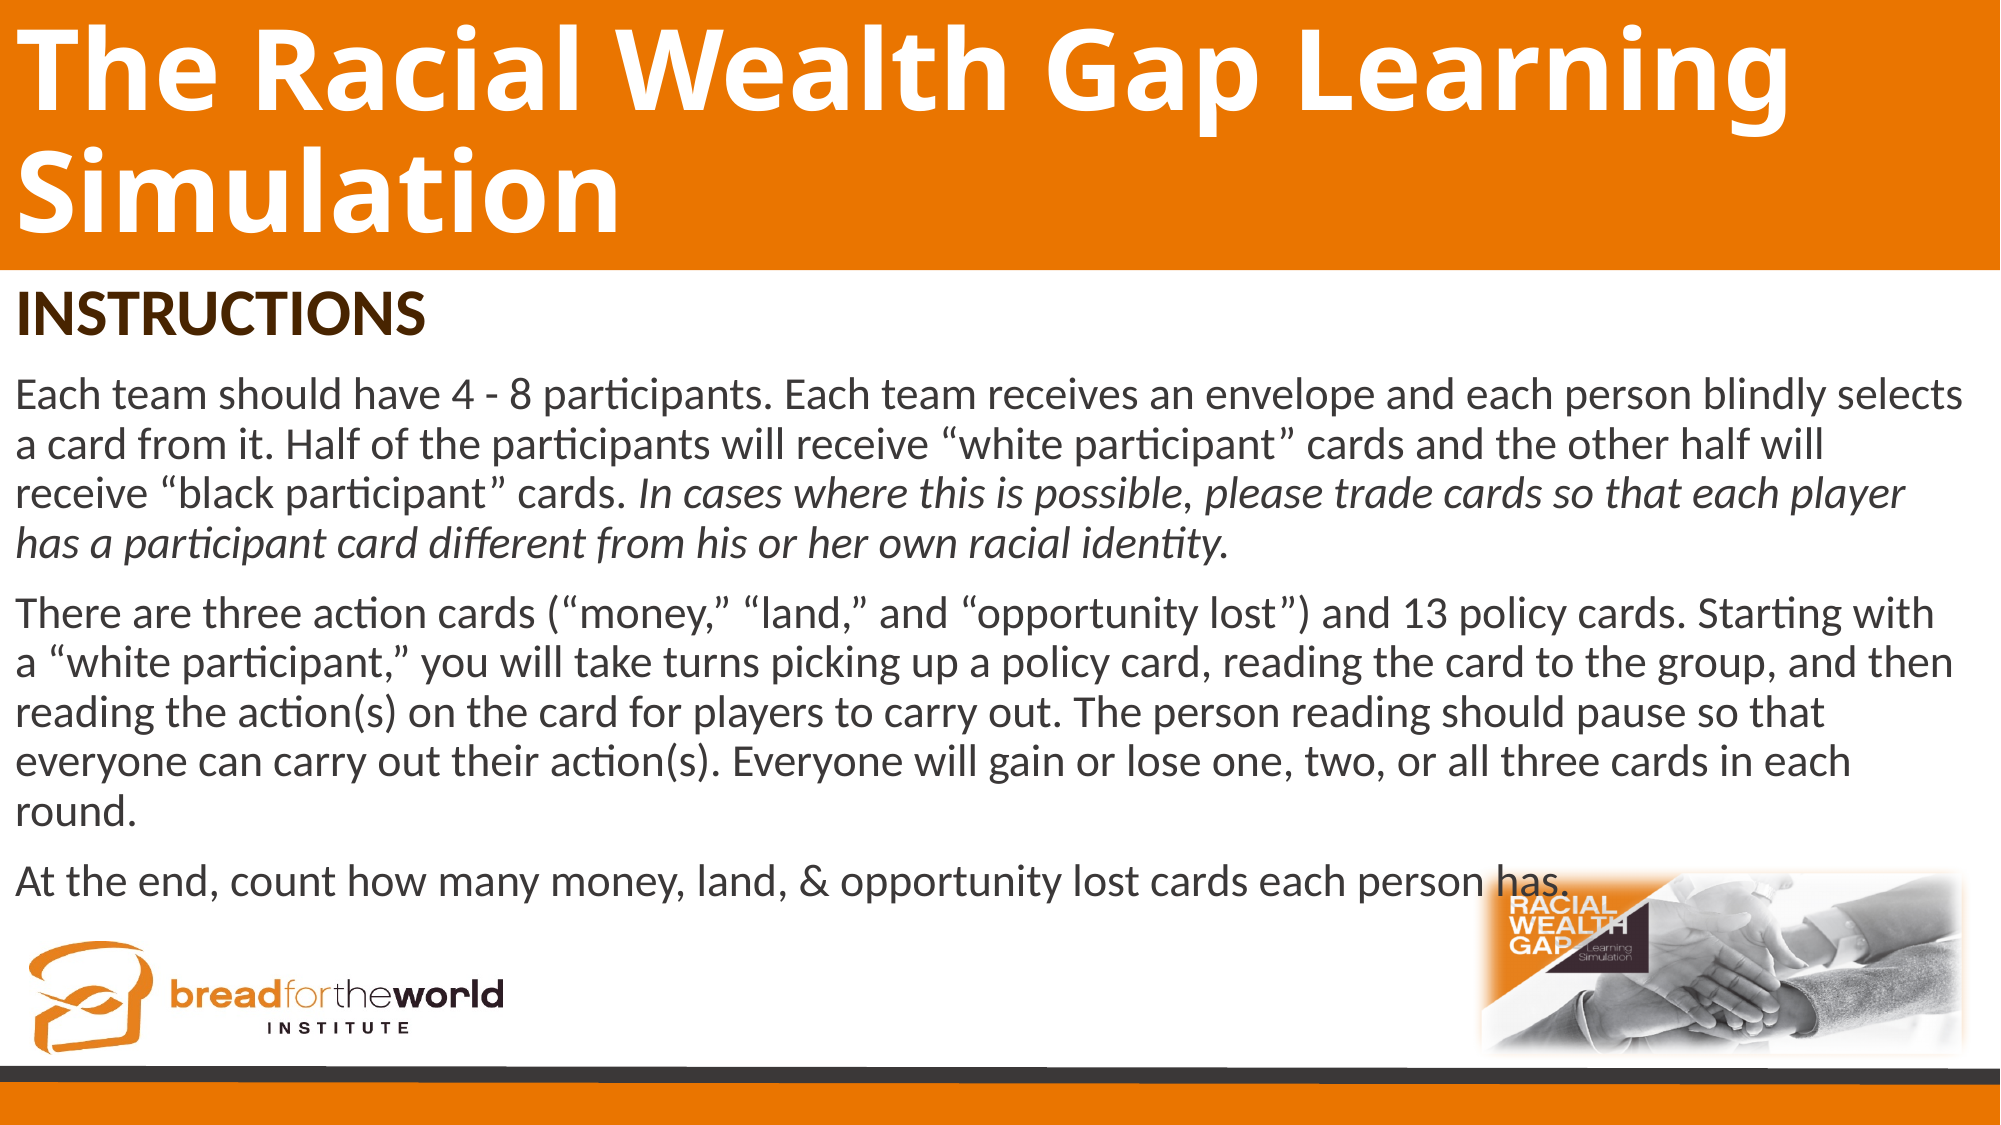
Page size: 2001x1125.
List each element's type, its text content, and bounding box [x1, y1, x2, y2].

title The Racial Wealth Gap Learning Simulation [0, 0, 2000, 271]
picture [29, 1007, 503, 1055]
list INSTRUCTIONS Each team should have 4 - 8 participants. Each team receives an envelope and each person blindly selects a card from it. Half of the participants will receive “white participant” cards and the other half will receive “black participant” cards. In cases where this is possible, please trade cards so that each player has a participant card different from his or her own racial identity. There are three action cards (“money,” “land,” and “opportunity lost”) and 13 policy cards. Starting with a “white participant,” you will take turns picking up a policy card, reading the card to the group, and then reading the action(s) on the card for players to carry out. The person reading should pause so that everyone can carry out their action(s). Everyone will gain or lose one, two, or all three cards in each round. At the end, count how many money, land, & opportunity lost cards each person has. [0, 270, 1984, 1007]
picture [1501, 1007, 1943, 1032]
